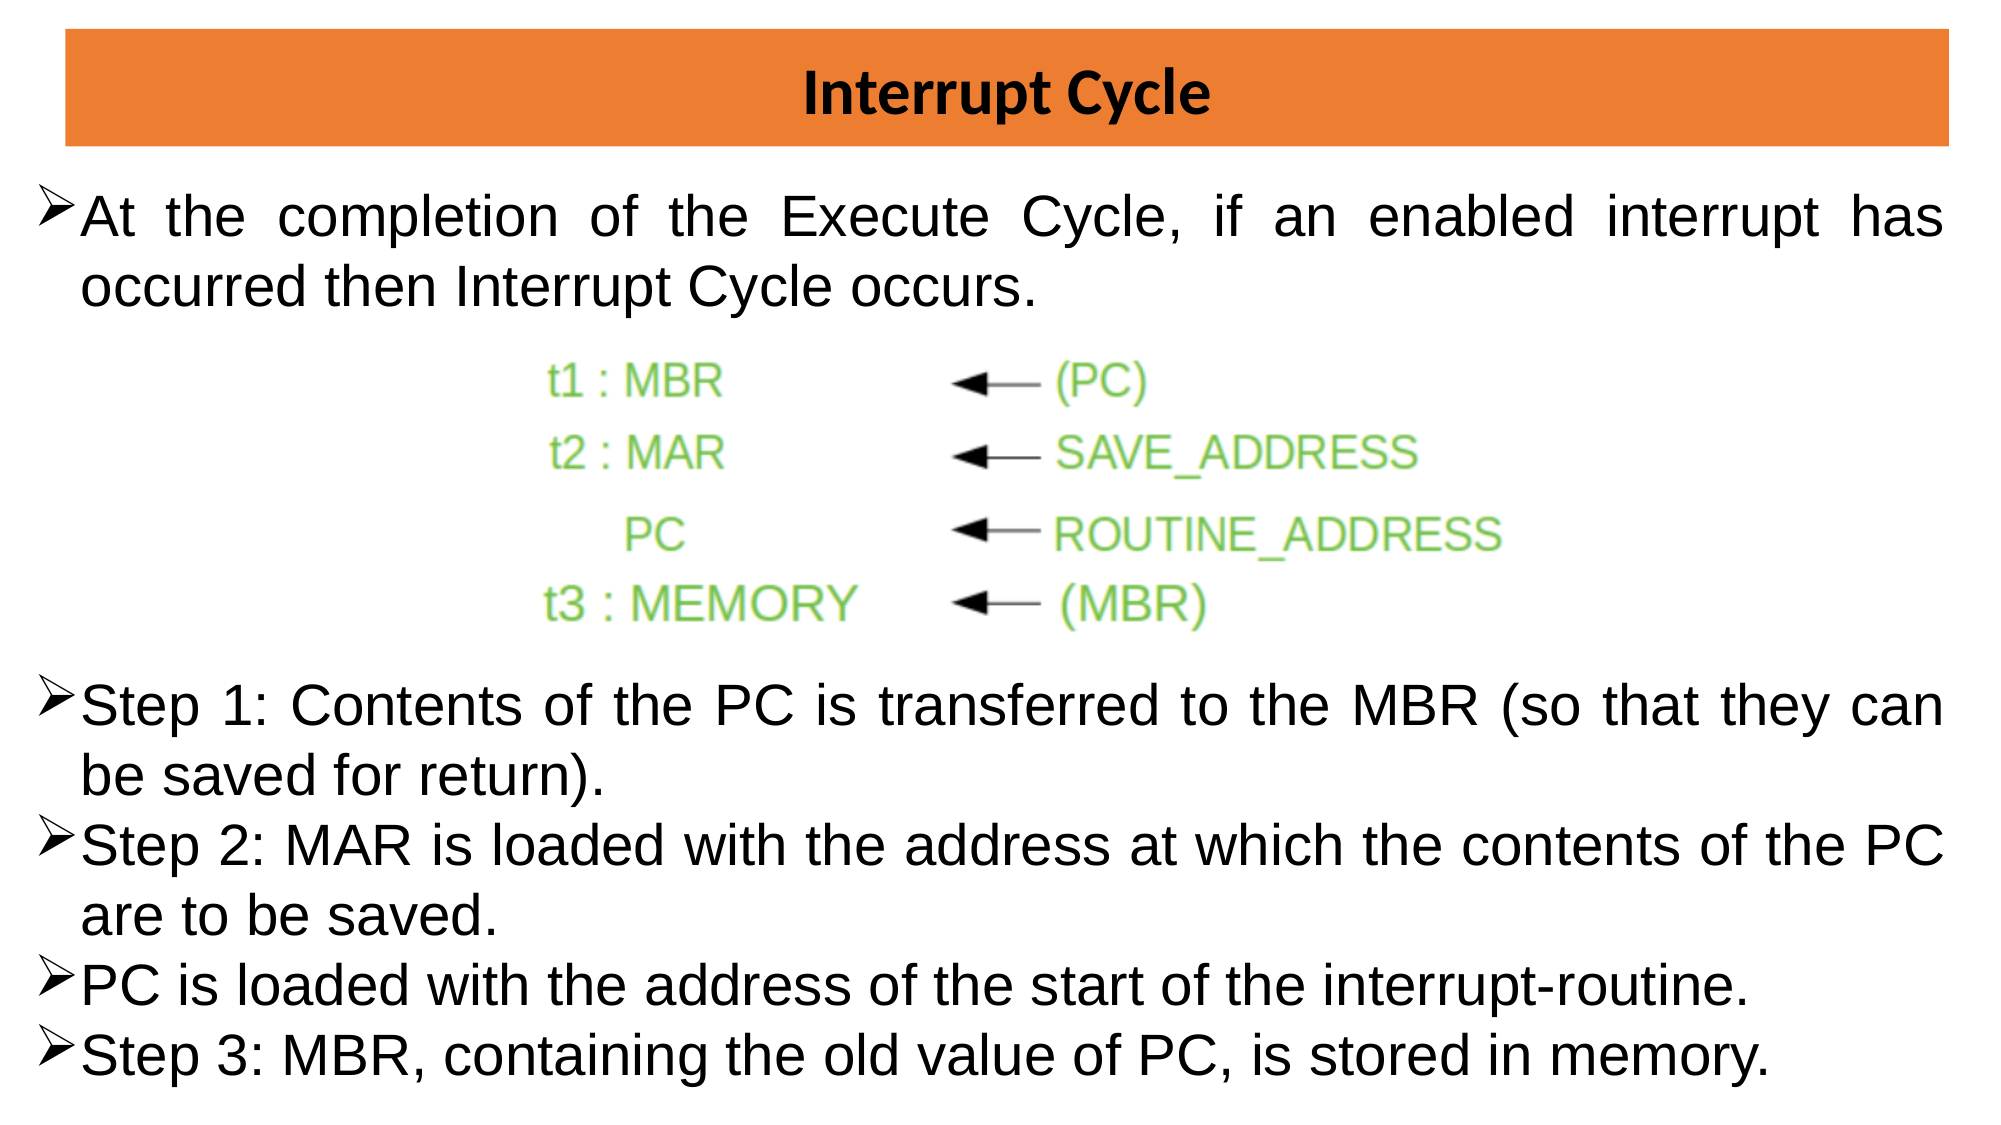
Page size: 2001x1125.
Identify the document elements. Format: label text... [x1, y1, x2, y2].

text_box At the completion of the Execute Cycle, if an enabled interrupt has occurred then Interrupt Cycle occurs. Step 1: Contents of the PC is transferred to the MBR (so that they can be saved for return). Step 2: MAR is loaded with the address at which the contents of the PC are to be saved. PC is loaded with the address of the start of the interrupt-routine. Step 3: MBR, containing the old value of PC, is stored in memory. [19, 170, 1963, 1095]
picture [537, 352, 1506, 638]
text_box Interrupt Cycle [65, 28, 1949, 147]
